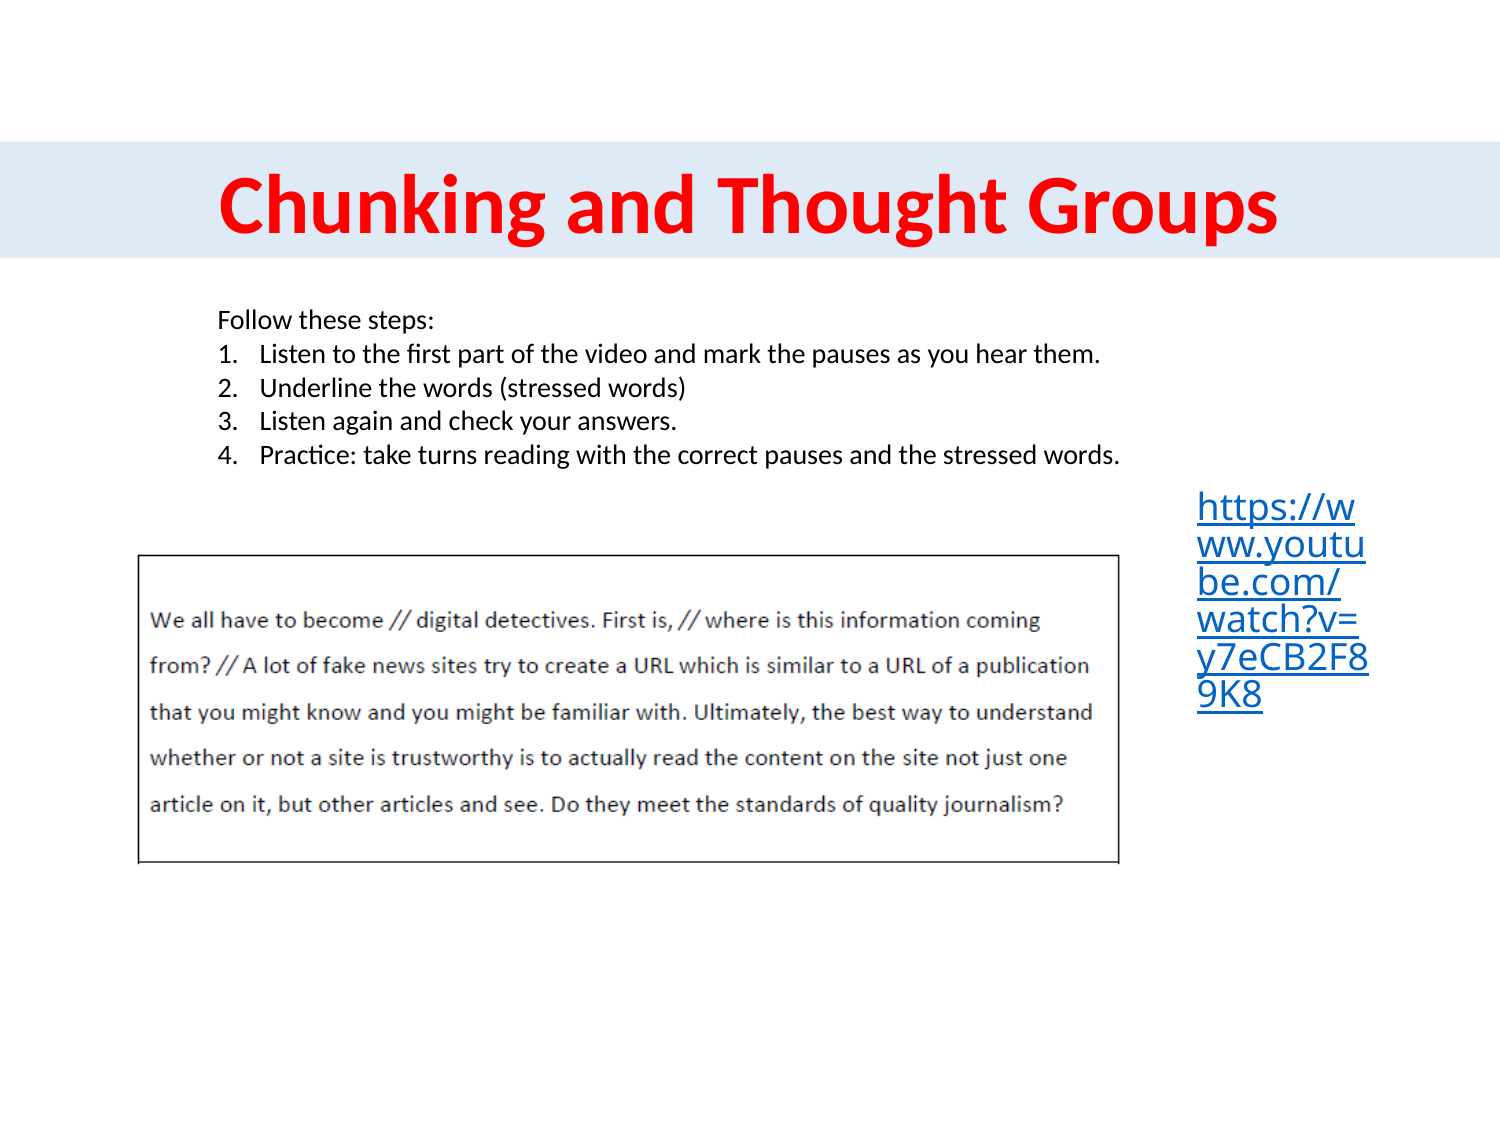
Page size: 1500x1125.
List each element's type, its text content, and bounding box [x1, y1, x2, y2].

text_box Chunking and Thought Groups [0, 141, 1500, 258]
text_box https://www.youtube.com/watch?v=y7eCB2F89K8 [1181, 475, 1385, 587]
text_box Follow these steps: Listen to the first part of the video and mark the pauses as you hear them. Underline the words (stressed words) Listen again and check your answers. Practice: take turns reading with the correct pauses and the stressed words. [202, 294, 1156, 478]
picture [127, 544, 1147, 878]
